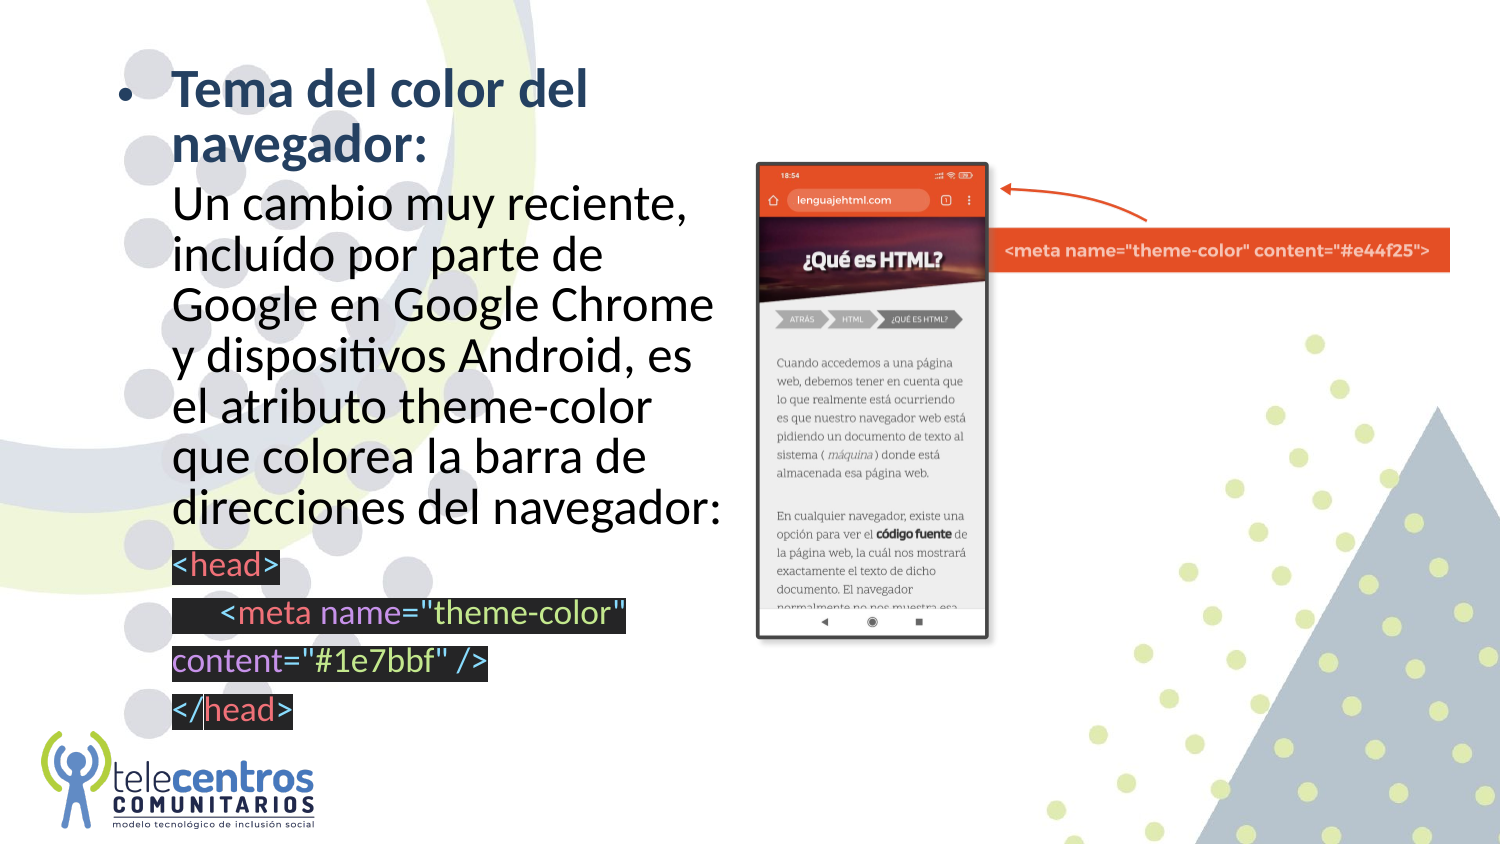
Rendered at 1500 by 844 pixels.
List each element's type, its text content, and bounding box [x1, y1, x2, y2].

list Tema del color del navegador: Un cambio muy reciente, incluído por parte de Google en Google Chrome y dispositivos Android, es el atributo theme-color que colorea la barra de direcciones del navegador: <head> <meta name="theme-color" content="#1e7bbf" /> </head> [76, 57, 750, 749]
picture [0, 0, 1500, 844]
